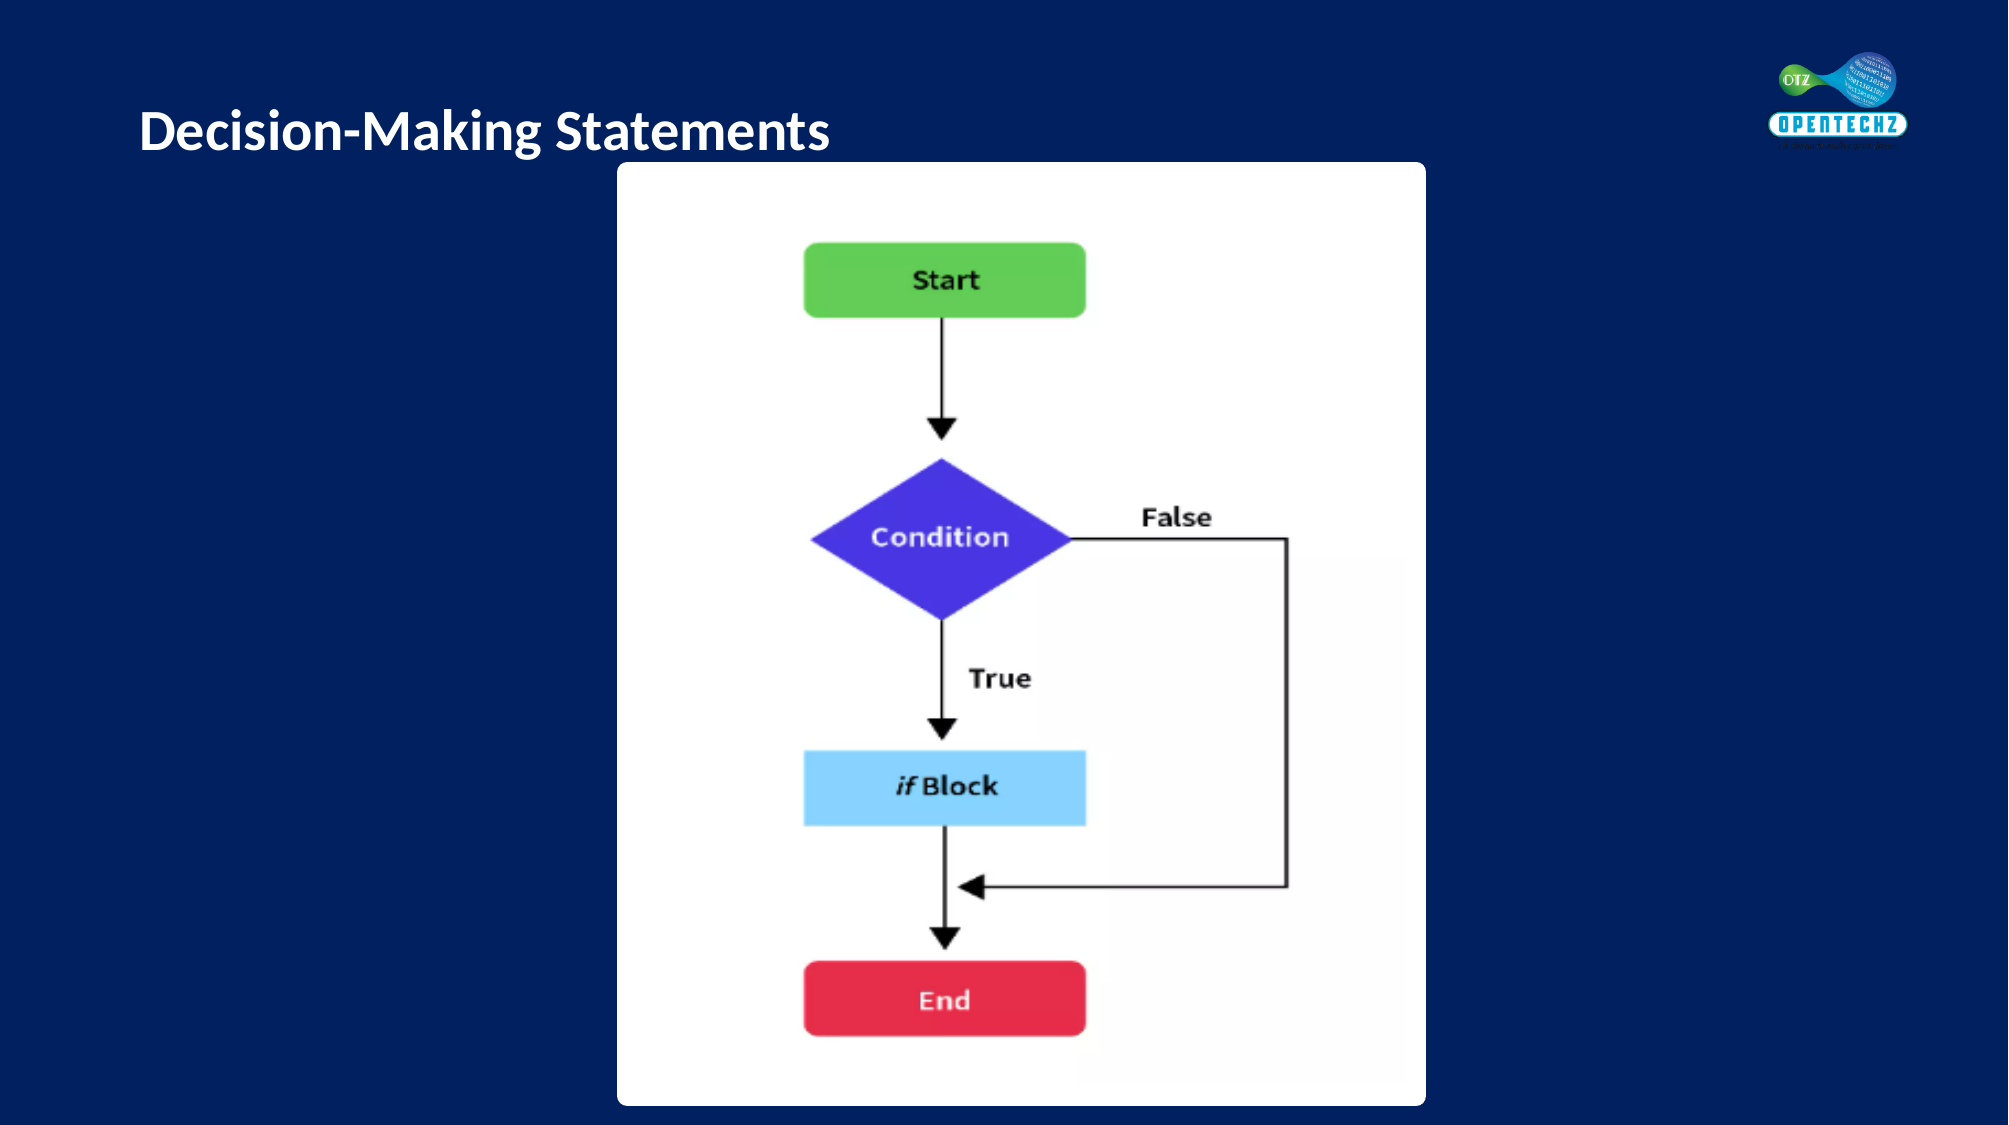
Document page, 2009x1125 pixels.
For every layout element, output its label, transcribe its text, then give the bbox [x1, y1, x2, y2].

picture [1753, 35, 1923, 162]
picture [637, 182, 1406, 1086]
text_box Decision-Making Statements [124, 85, 846, 170]
